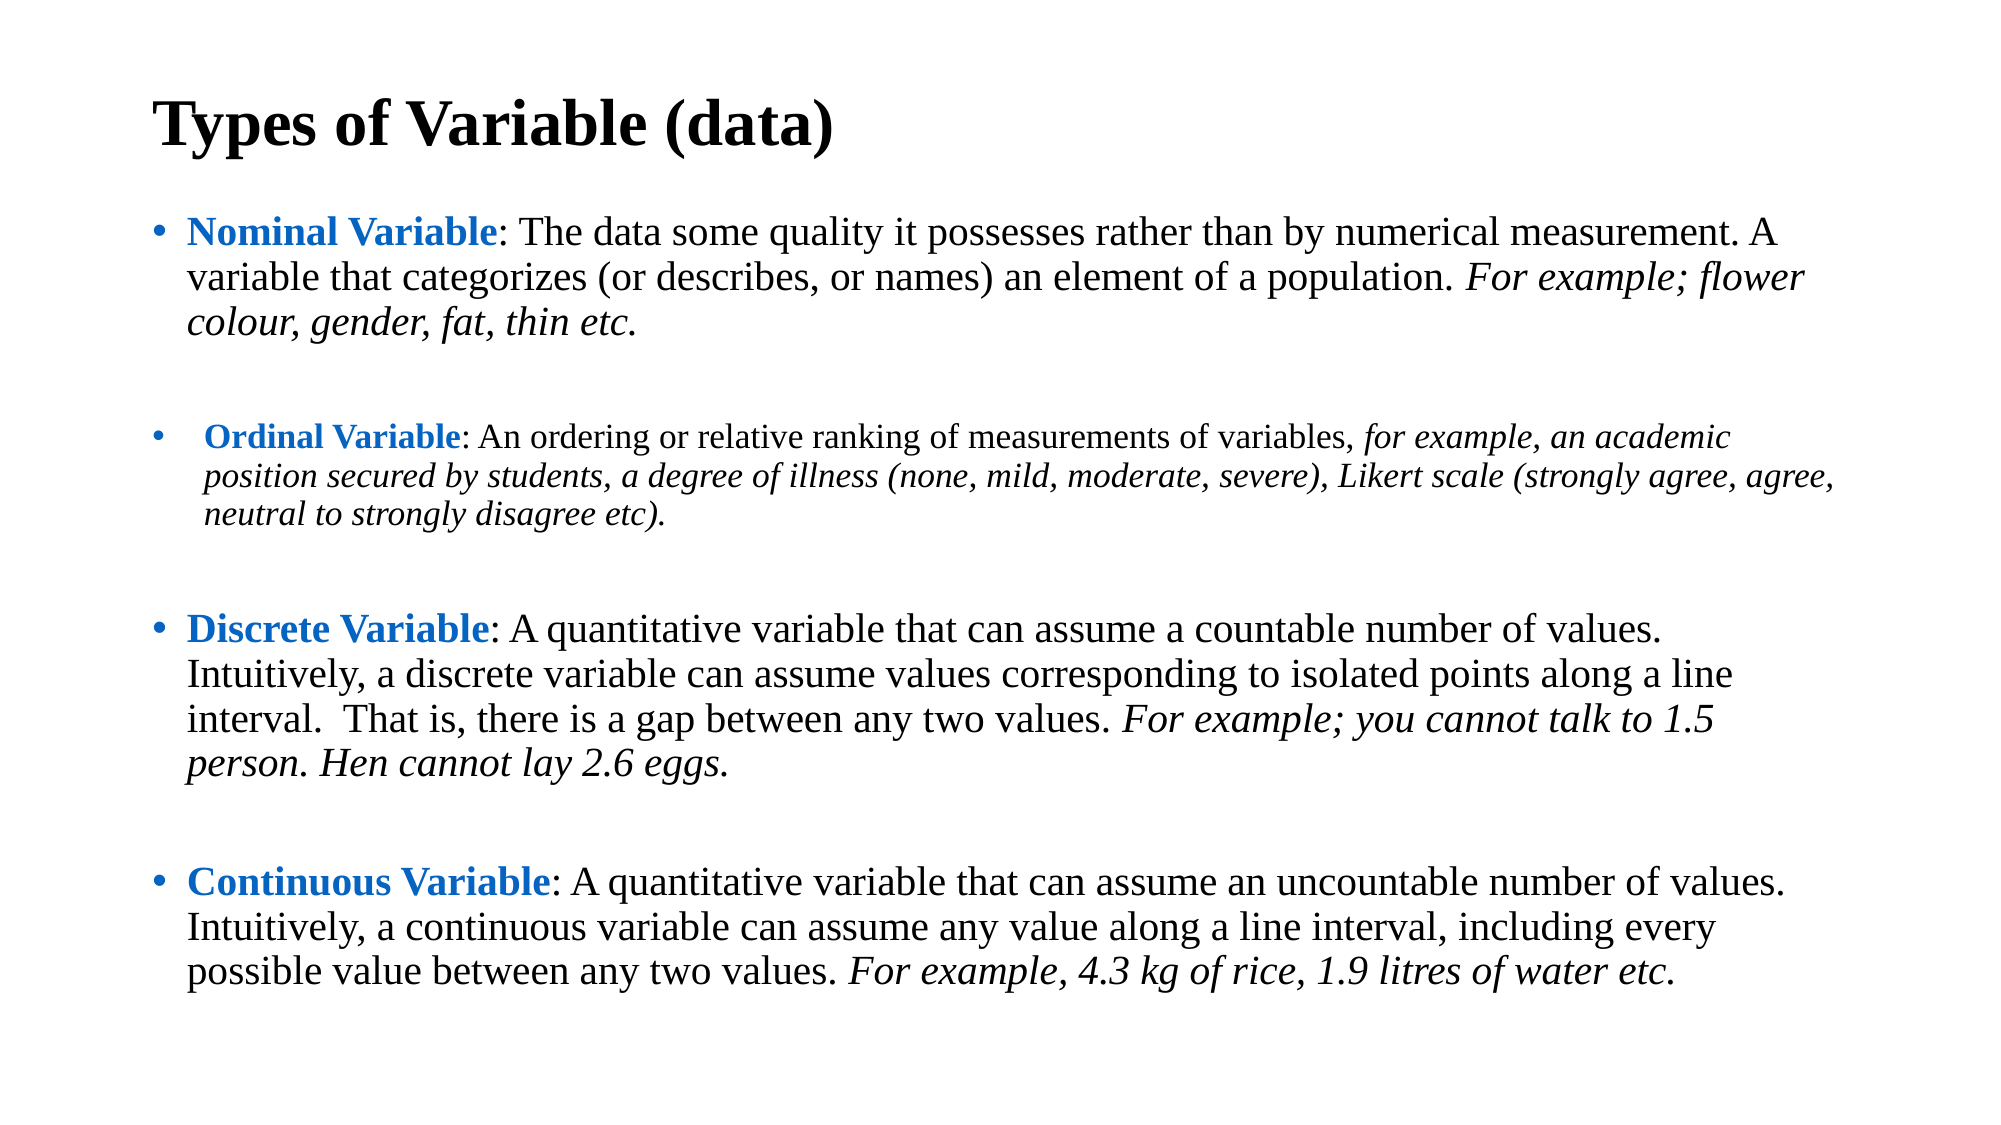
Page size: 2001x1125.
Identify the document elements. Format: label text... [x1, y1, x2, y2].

title Types of Variable (data) [137, 59, 1863, 188]
list Nominal Variable: The data some quality it possesses rather than by numerical measurement. A variable that categorizes (or describes, or names) an element of a population. For example; flower colour, gender, fat, thin etc. Ordinal Variable: An ordering or relative ranking of measurements of variables, for example, an academic position secured by students, a degree of illness (none, mild, moderate, severe), Likert scale (strongly agree, agree, neutral to strongly disagree etc). Discrete Variable: A quantitative variable that can assume a countable number of values. Intuitively, a discrete variable can assume values corresponding to isolated points along a line interval. That is, there is a gap between any two values. For example; you cannot talk to 1.5 person. Hen cannot lay 2.6 eggs. Continuous Variable: A quantitative variable that can assume an uncountable number of values. Intuitively, a continuous variable can assume any value along a line interval, including every possible value between any two values. For example, 4.3 kg of rice, 1.9 litres of water etc. [137, 202, 1863, 1014]
